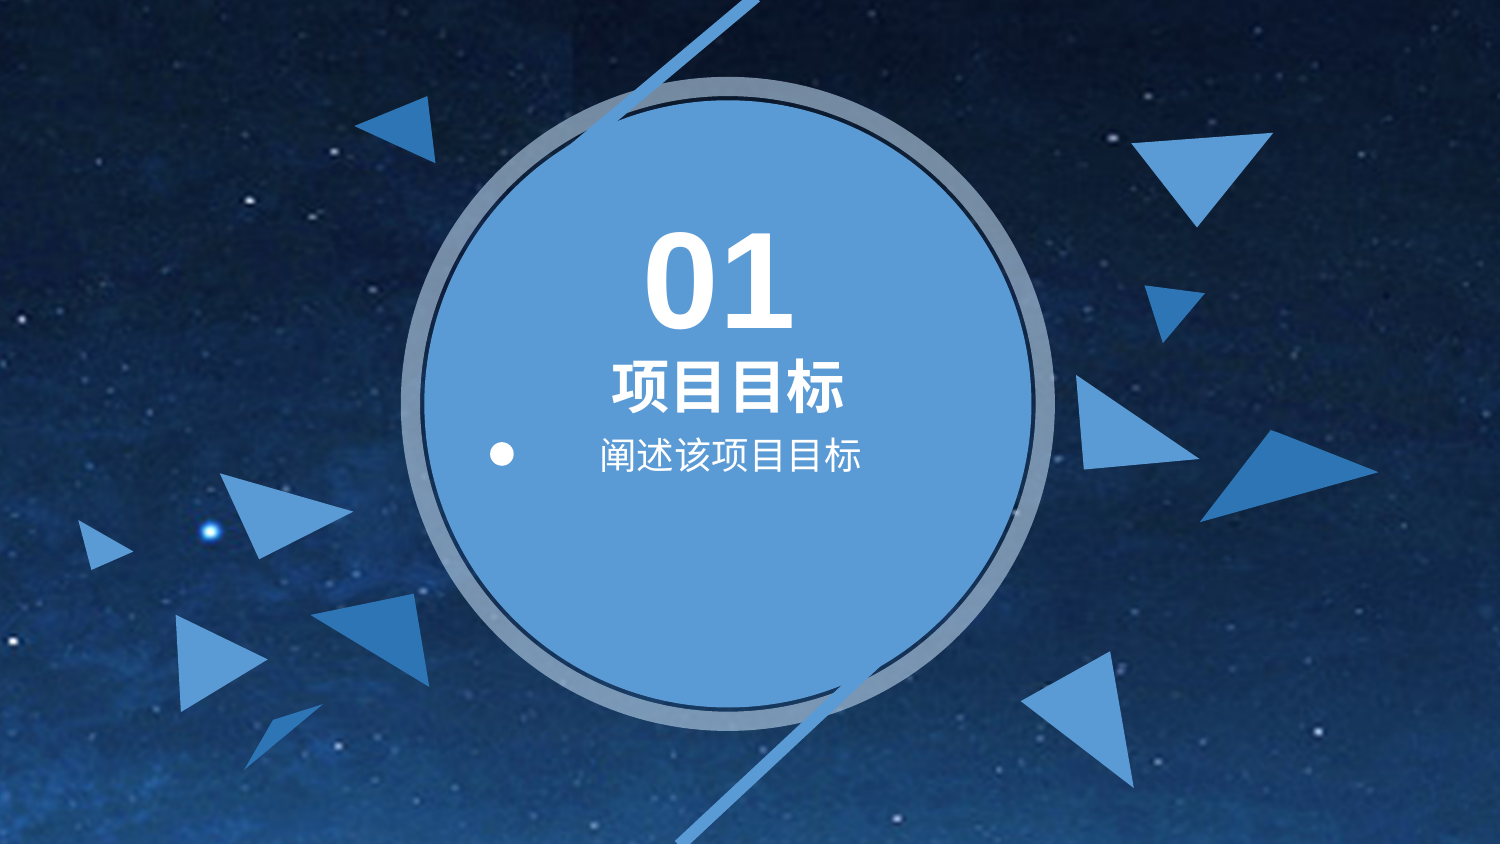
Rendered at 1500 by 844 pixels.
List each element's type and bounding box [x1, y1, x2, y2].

text_box [678, 569, 975, 844]
picture [0, 0, 1500, 844]
text_box [537, 0, 757, 181]
